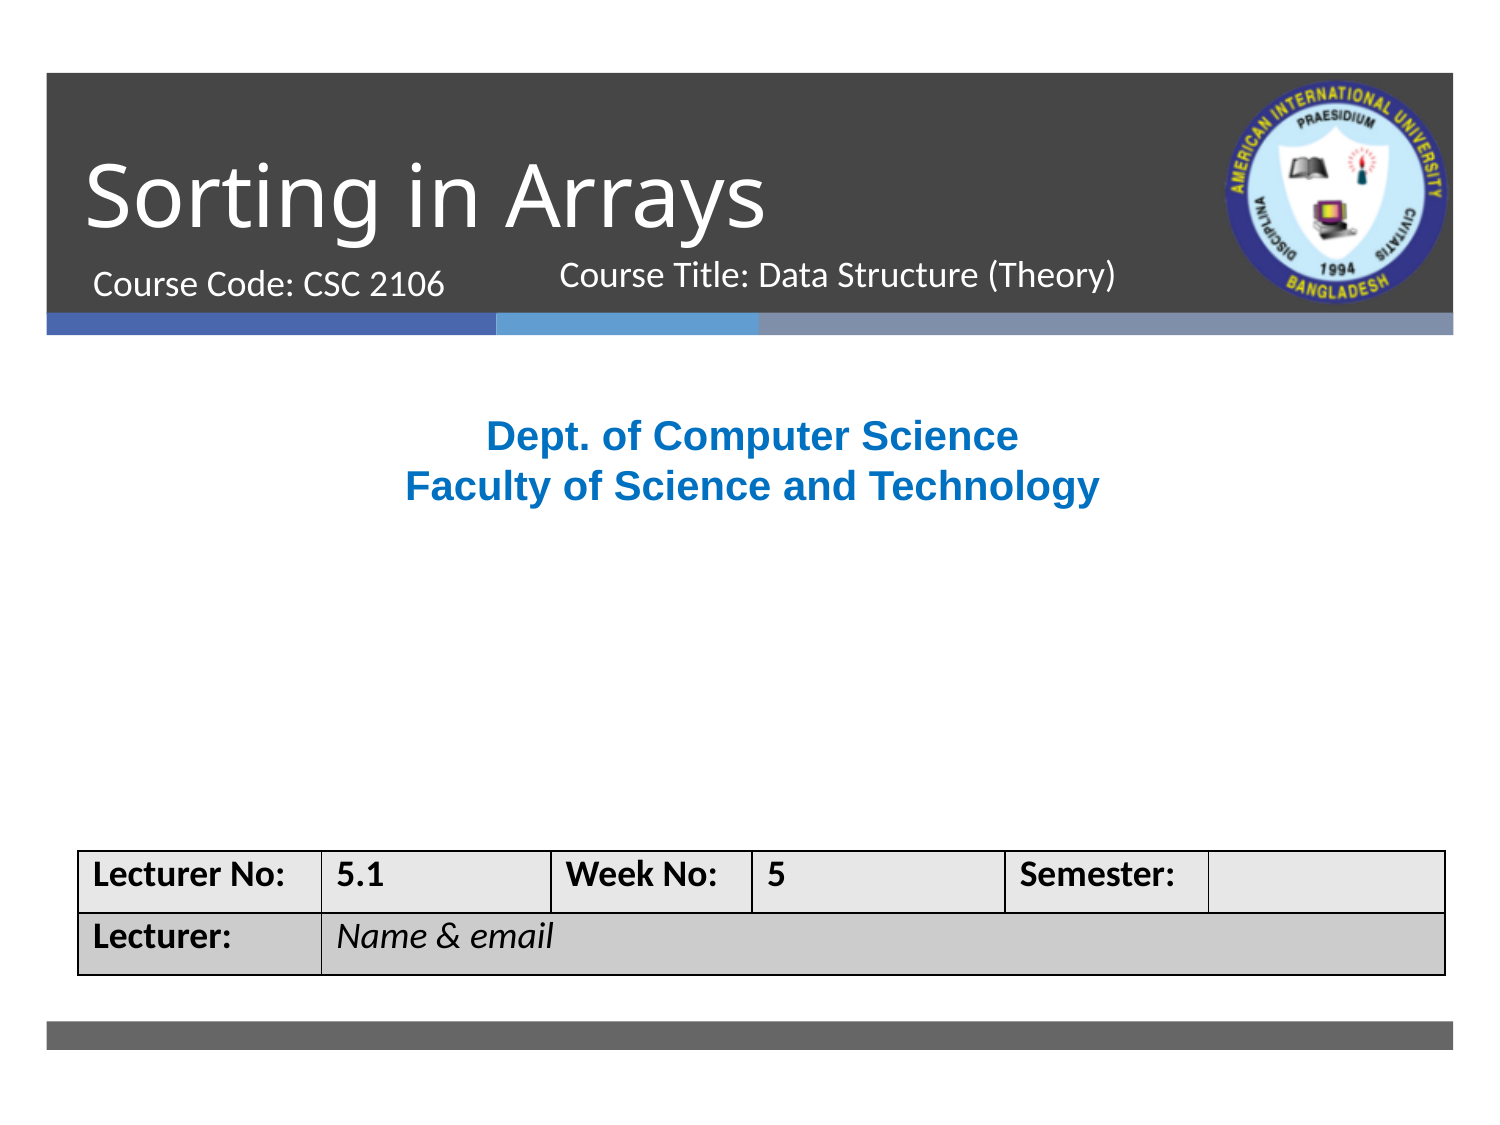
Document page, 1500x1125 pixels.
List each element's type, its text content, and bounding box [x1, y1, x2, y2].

text_box Course Title: Data Structure (Theory) [544, 252, 1228, 332]
text_box Dept. of Computer Science Faculty of Science and Technology [12, 401, 1493, 517]
table_header 5.1 [322, 852, 550, 912]
title Sorting in Arrays [69, 73, 1351, 253]
picture [1228, 75, 1454, 310]
table_cell Lecturer: [79, 914, 321, 974]
table_header Semester: [1006, 852, 1208, 912]
subtitle Course Code: CSC 2106 [78, 251, 536, 331]
table_header Lecturer No: [79, 852, 321, 912]
table_header Week No: [552, 852, 751, 912]
table_cell Name & email [322, 914, 1444, 974]
table_header 5 [753, 852, 1004, 912]
table_header [1209, 852, 1444, 912]
